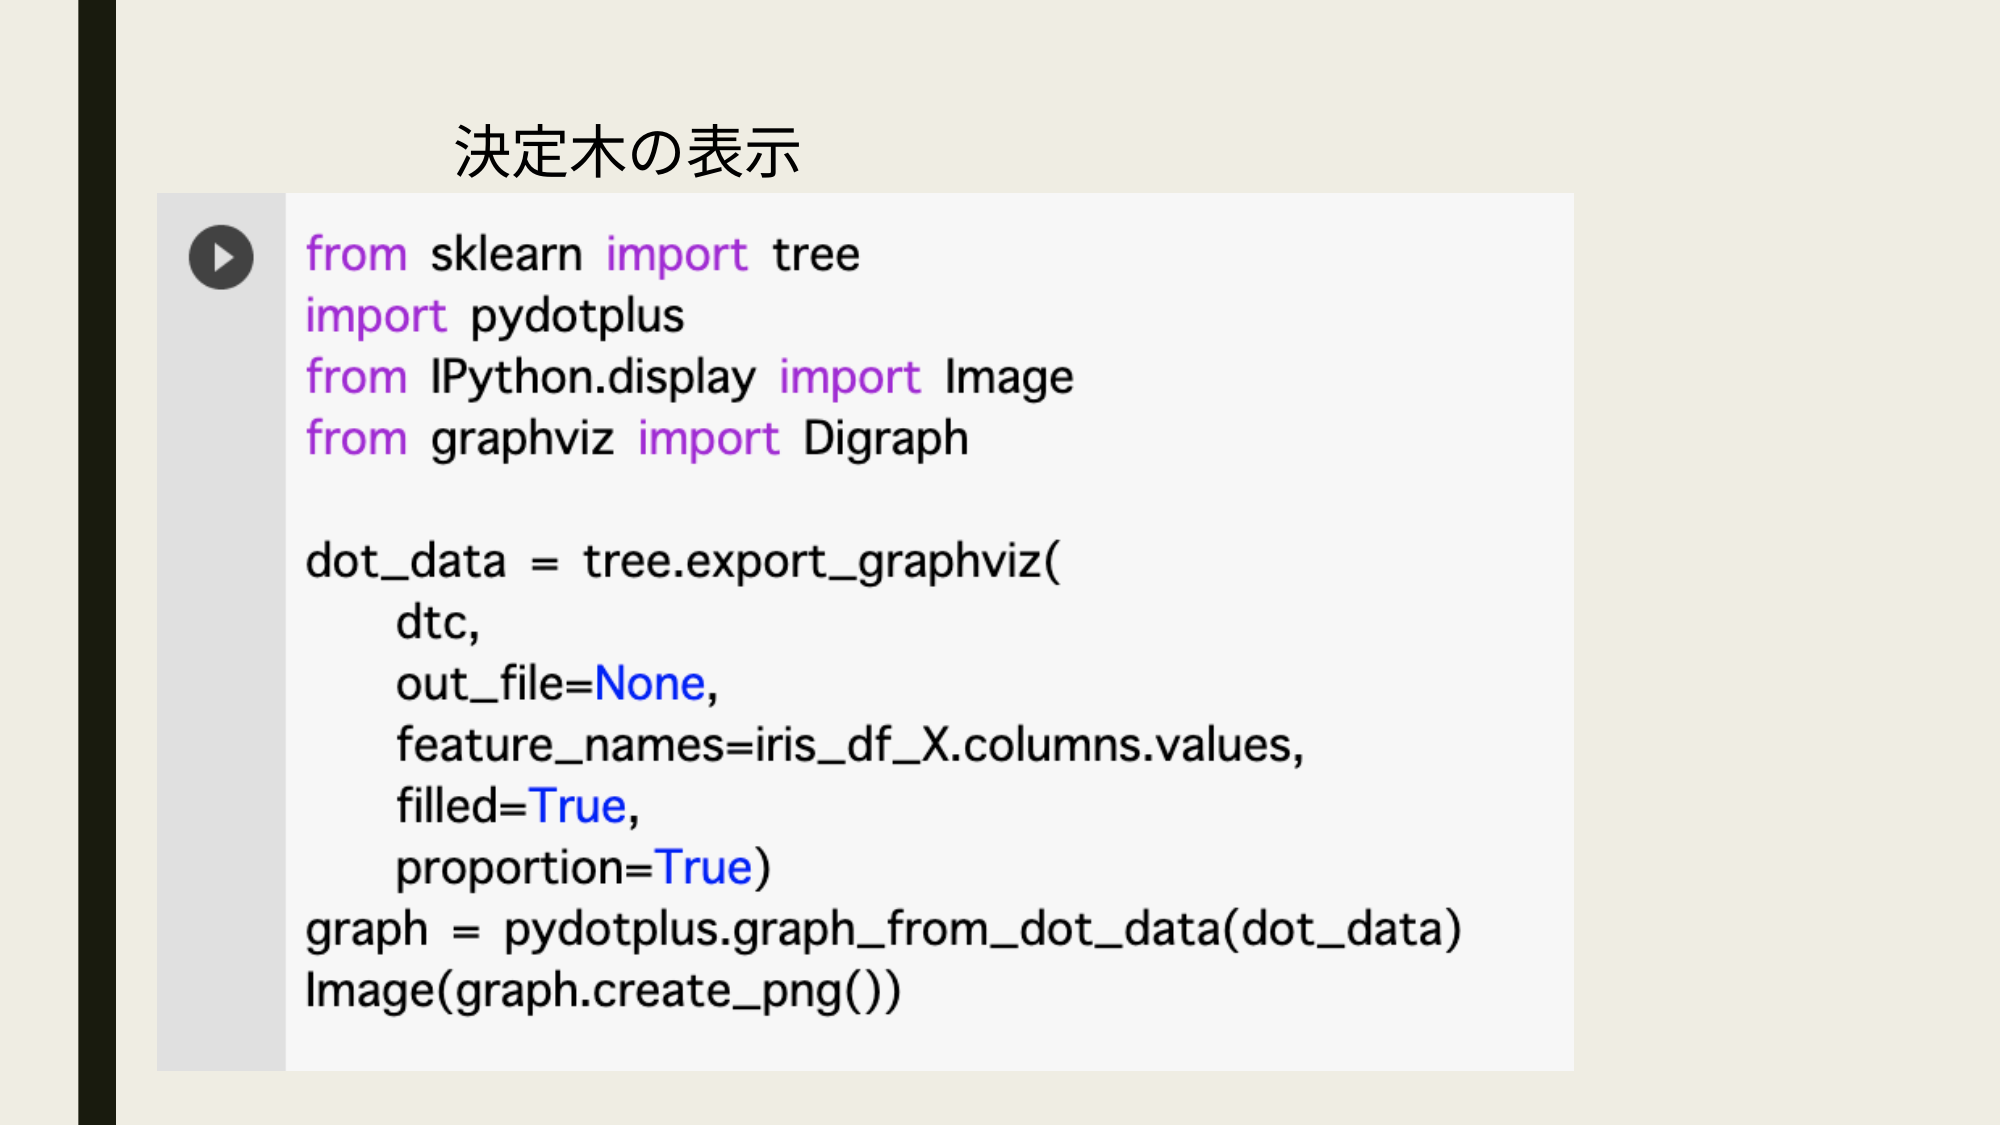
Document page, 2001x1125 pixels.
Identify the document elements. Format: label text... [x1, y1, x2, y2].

text_box 決定木の表示 [438, 107, 1433, 192]
picture [157, 193, 1574, 1071]
